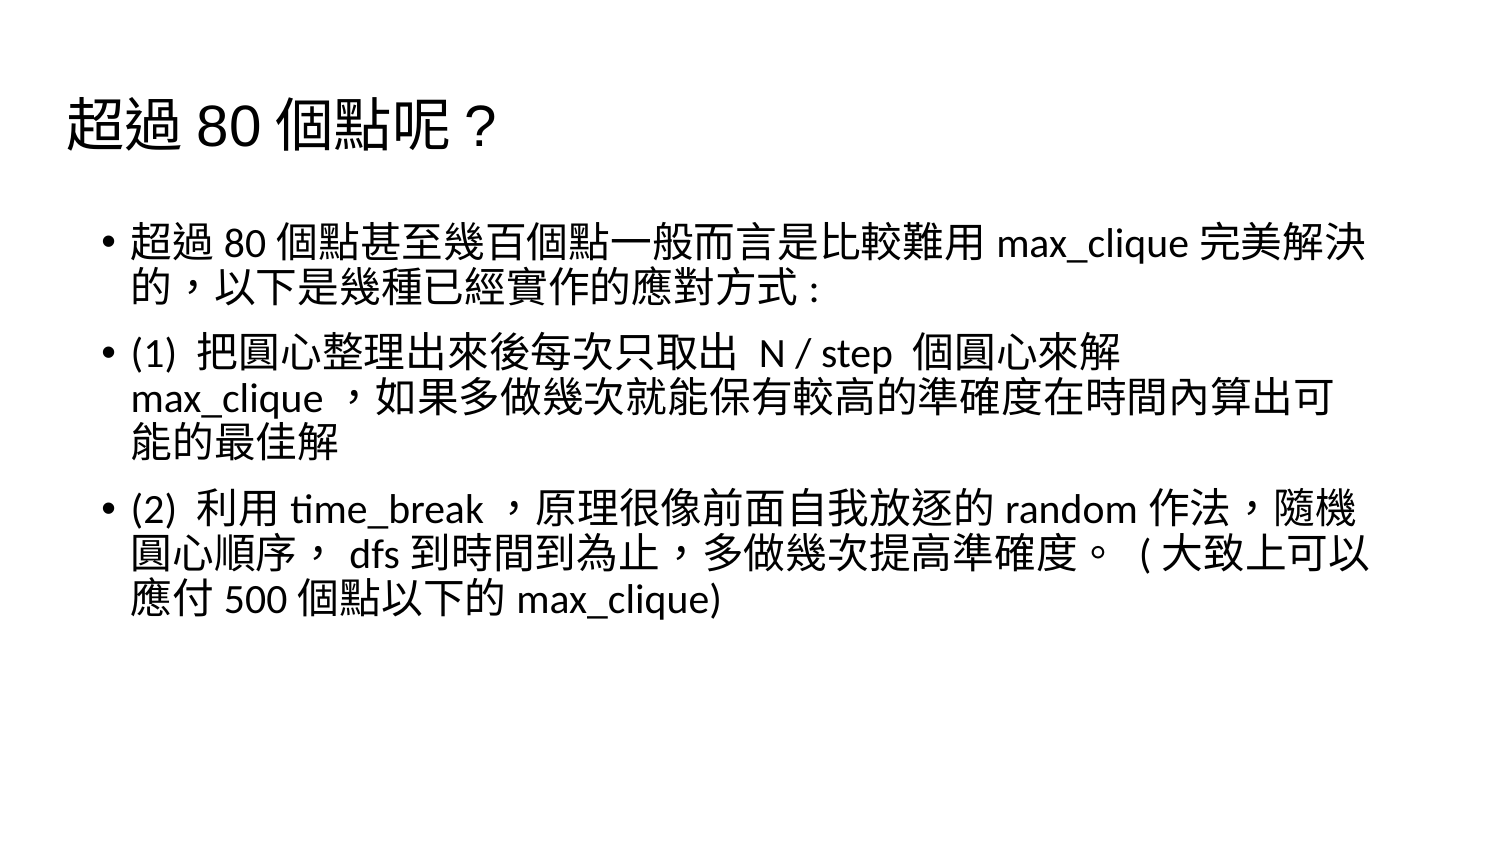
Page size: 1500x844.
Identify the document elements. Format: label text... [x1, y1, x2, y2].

text_box 超過80個點甚至幾百個點一般而言是比較難用max_clique完美解決的，以下是幾種已經實作的應對方式: (1) 把圓心整理出來後每次只取出 N / step 個圓心來解max_clique，如果多做幾次就能保有較高的準確度在時間內算出可能的最佳解 (2) 利用time_break，原理很像前面自我放逐的random作法，隨機圓心順序，dfs到時間到為止，多做幾次提高準確度。 (大致上可以應付500個點以下的max_clique) [78, 213, 1390, 506]
title 超過80個點呢? [51, 72, 1449, 167]
